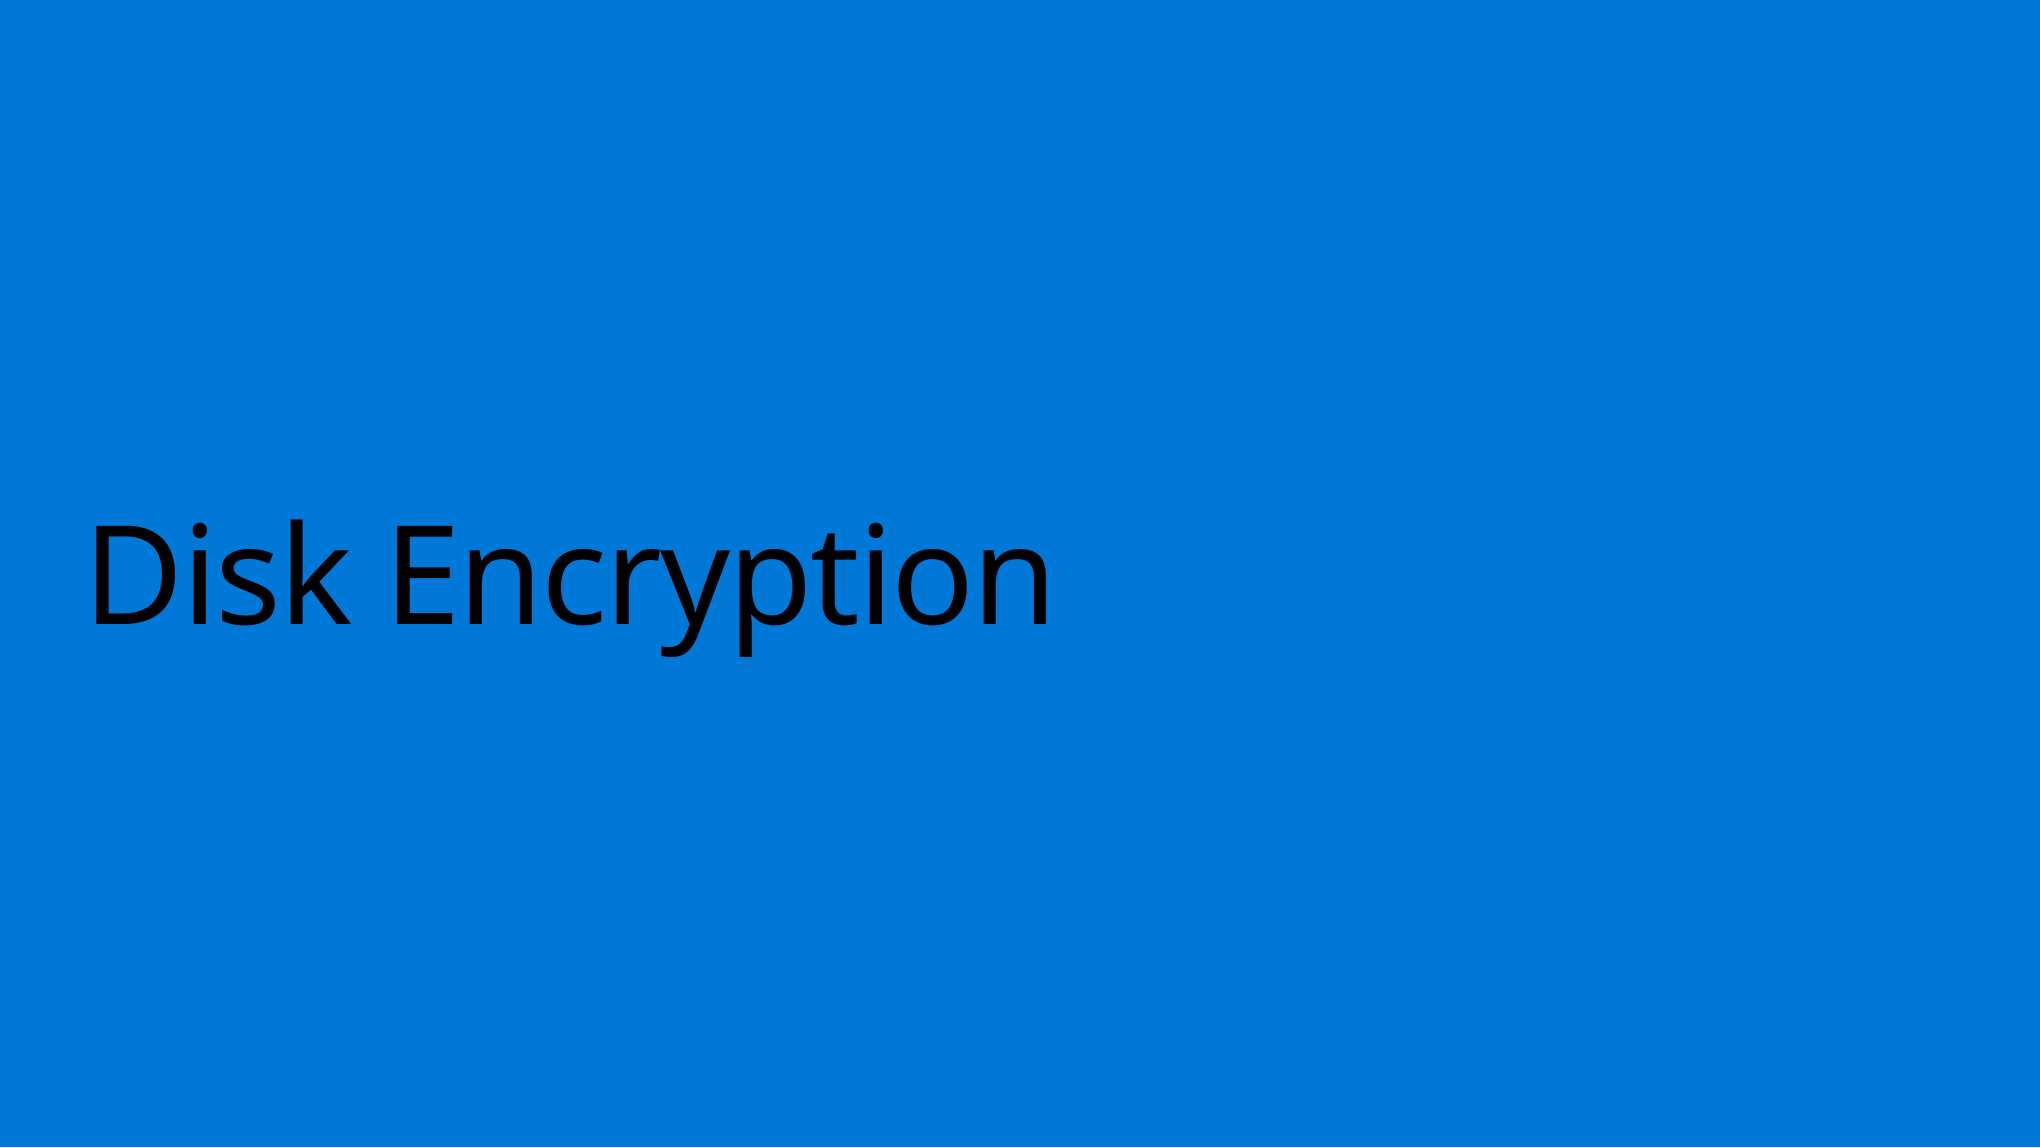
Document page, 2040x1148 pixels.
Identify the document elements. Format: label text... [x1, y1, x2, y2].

title Disk Encryption [60, 490, 1980, 671]
